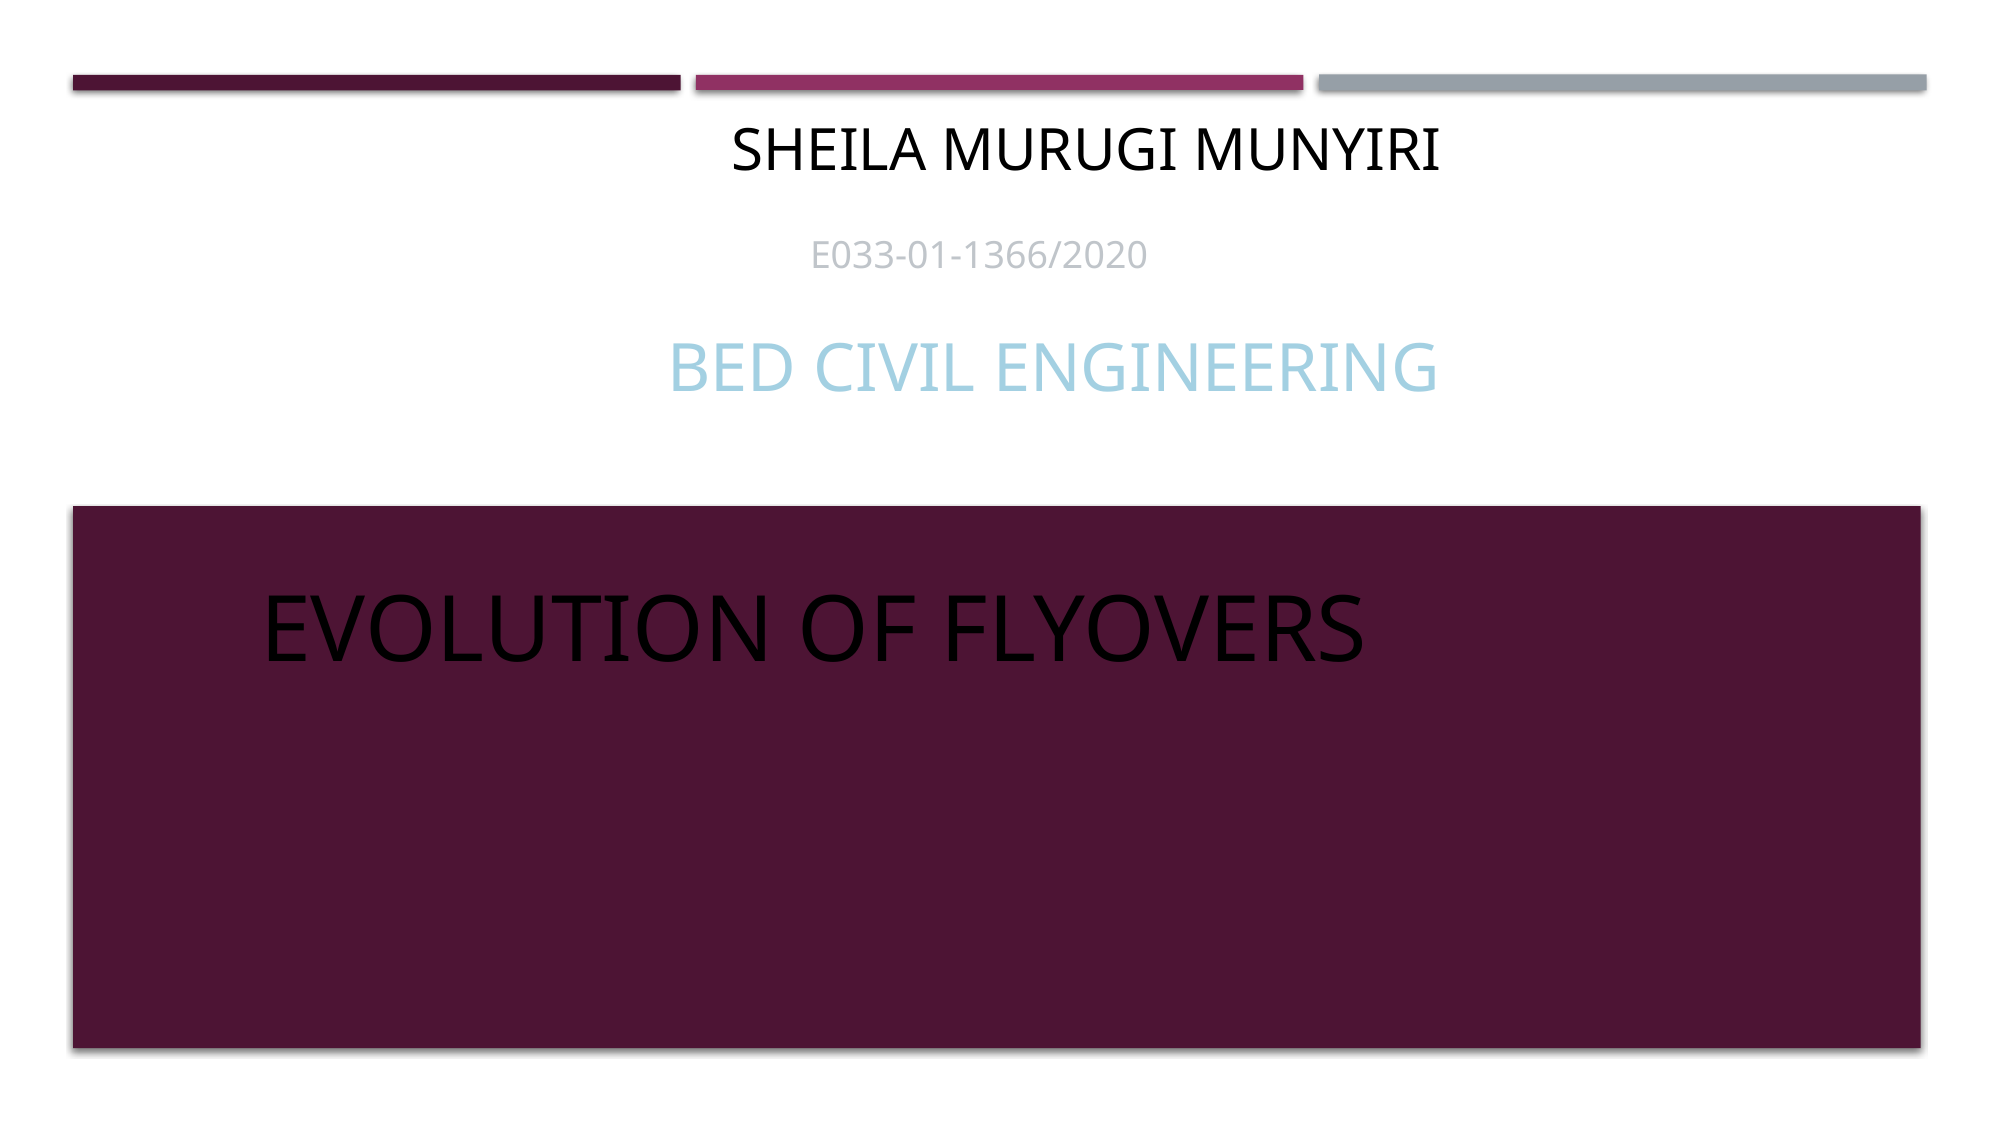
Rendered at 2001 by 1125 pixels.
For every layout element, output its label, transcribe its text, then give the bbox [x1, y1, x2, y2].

text_box E033-01-1366/2020 [795, 223, 1391, 284]
text_box EVOLUTION OF FLYOVERS [245, 562, 1798, 688]
text_box BED CIVIL ENGINEERING [652, 317, 1589, 413]
text_box SHEILA MURUGI MUNYIRI [716, 104, 1465, 190]
